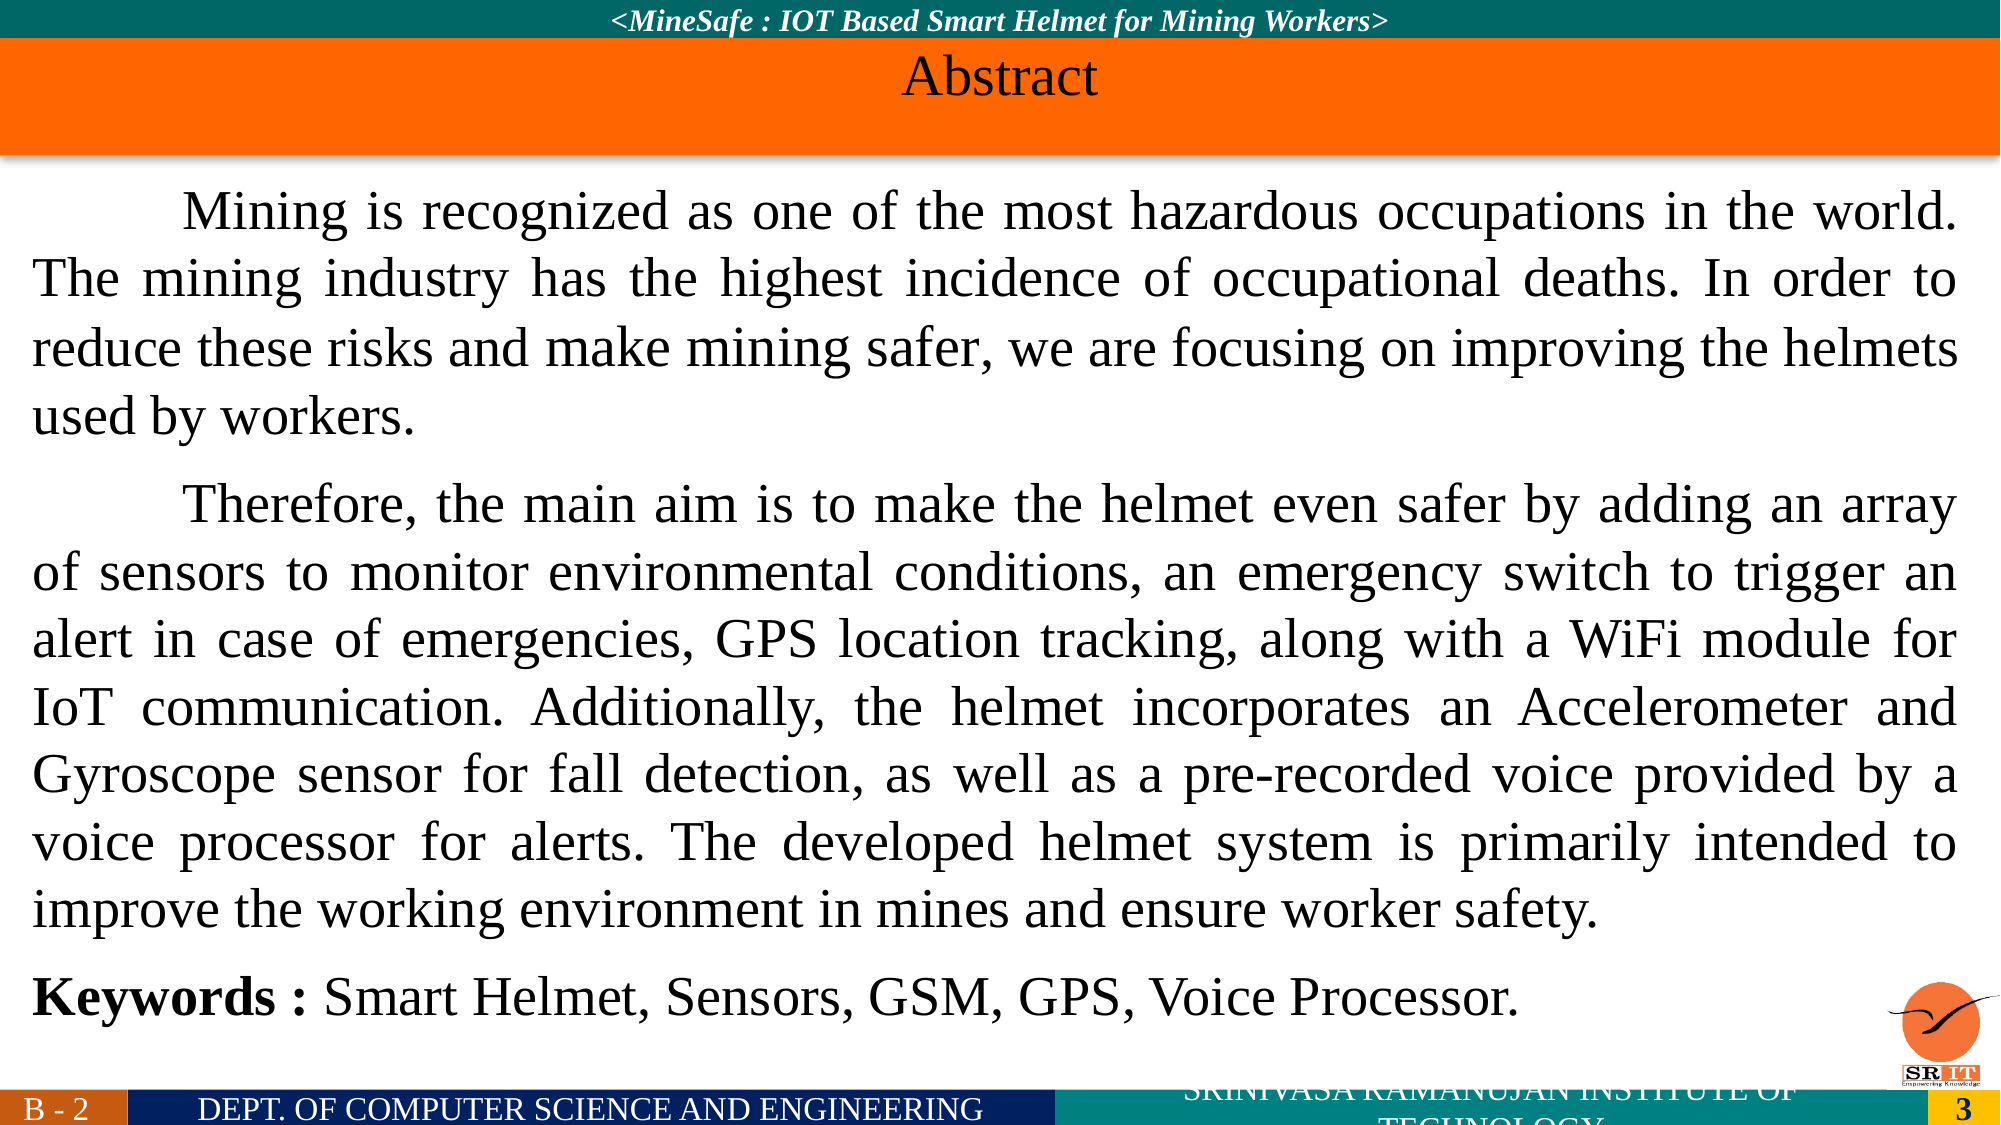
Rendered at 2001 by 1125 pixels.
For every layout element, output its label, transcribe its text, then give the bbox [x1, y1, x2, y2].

picture [1887, 977, 2000, 1090]
list Mining is recognized as one of the most hazardous occupations in the world. The mining industry has the highest incidence of occupational deaths. In order to reduce these risks and make mining safer, we are focusing on improving the helmets used by workers. Therefore, the main aim is to make the helmet even safer by adding an array of sensors to monitor environmental conditions, an emergency switch to trigger an alert in case of emergencies, GPS location tracking, along with a WiFi module for IoT communication. Additionally, the helmet incorporates an Accelerometer and Gyroscope sensor for fall detection, as well as a pre-recorded voice provided by a voice processor for alerts. The developed helmet system is primarily intended to improve the working environment in mines and ensure worker safety. Keywords : Smart Helmet, Sensors, GSM, GPS, Voice Processor. [17, 172, 1976, 1056]
title Abstract [0, 38, 2000, 156]
